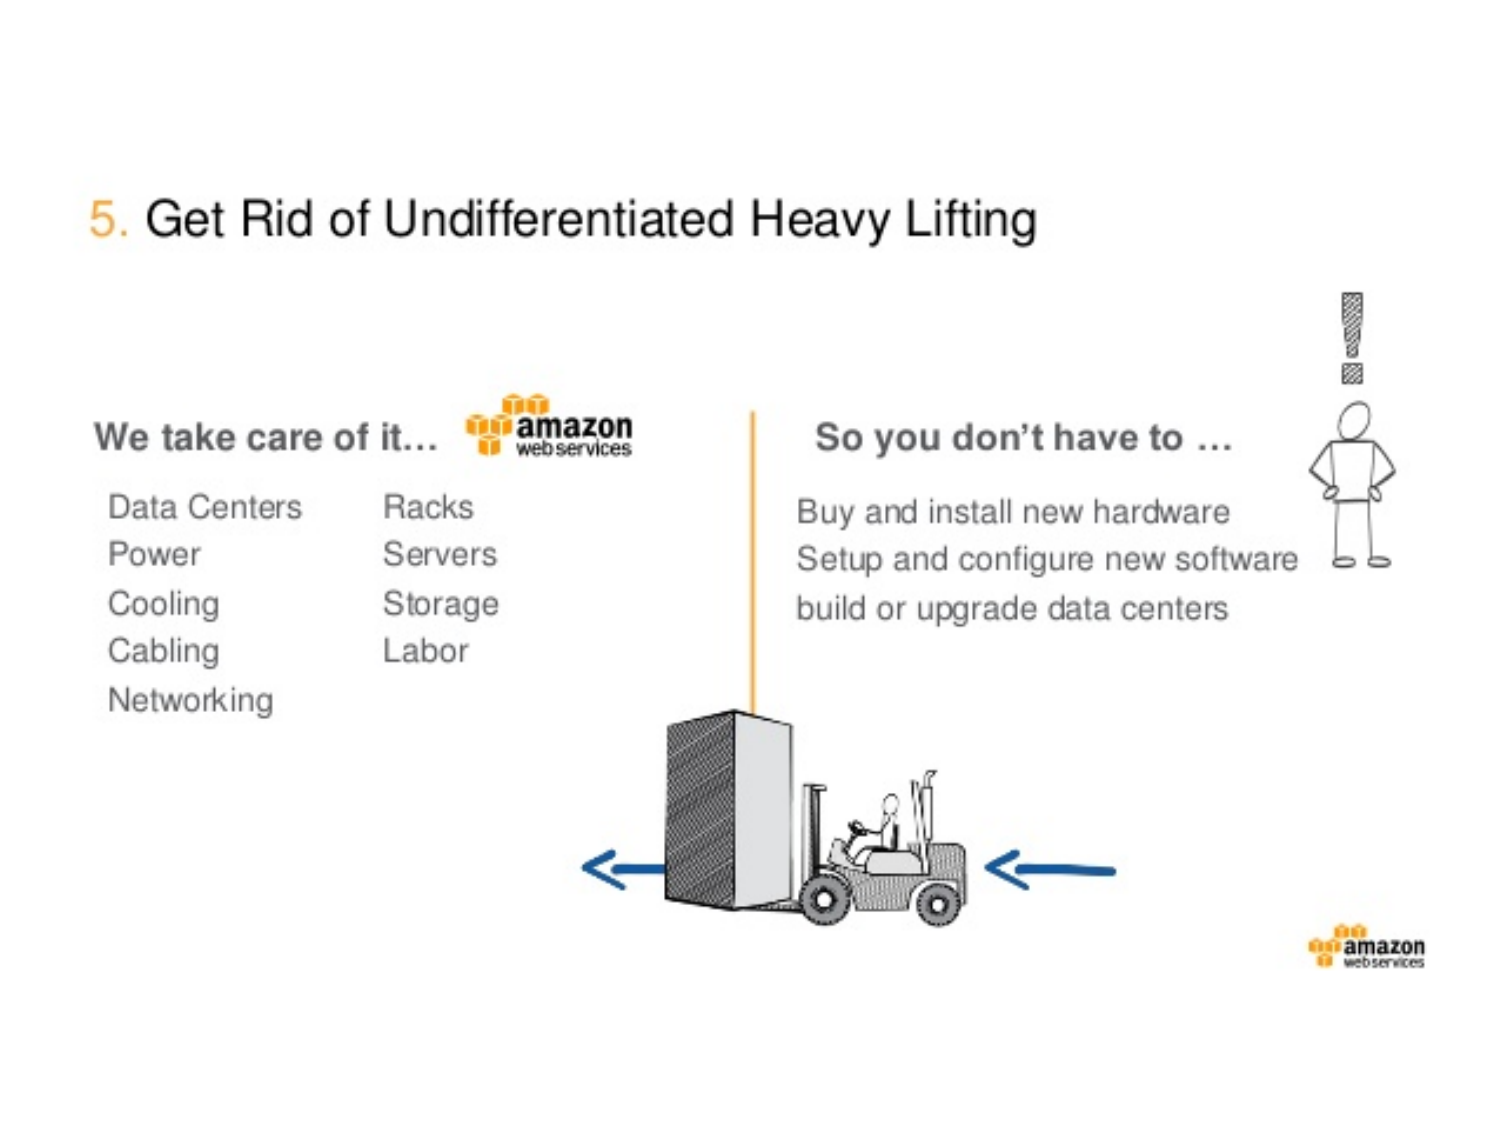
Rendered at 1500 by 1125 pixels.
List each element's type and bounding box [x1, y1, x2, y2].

picture [0, 140, 1500, 985]
